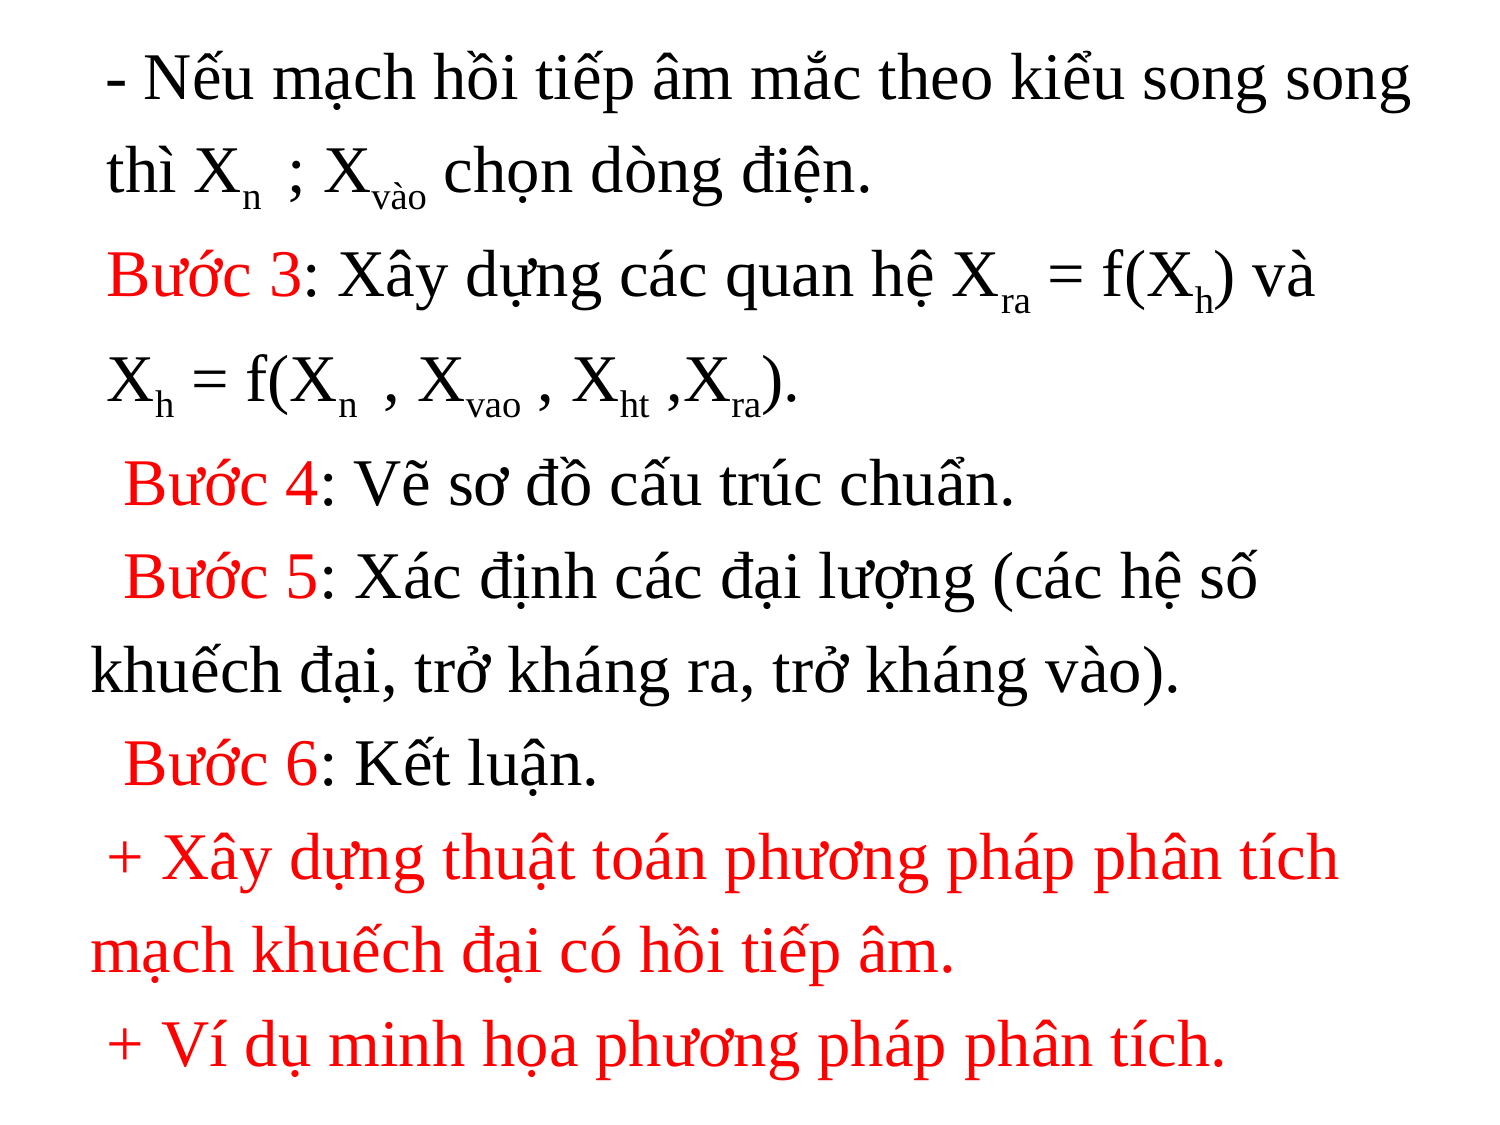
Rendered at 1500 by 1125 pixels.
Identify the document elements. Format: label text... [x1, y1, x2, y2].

list - Nếu mạch hồi tiếp âm mắc theo kiểu song song thì Xn ; Xvào chọn dòng điện. Bước 3: Xây dựng các quan hệ Xra = f(Xh) và Xh = f(Xn , Xvao , Xht ,Xra). Bước 4: Vẽ sơ đồ cấu trúc chuẩn. Bước 5: Xác định các đại lượng (các hệ số khuếch đại, trở kháng ra, trở kháng vào). Bước 6: Kết luận. + Xây dựng thuật toán phương pháp phân tích mạch khuếch đại có hồi tiếp âm. + Ví dụ minh họa phương pháp phân tích. [75, 24, 1463, 1125]
